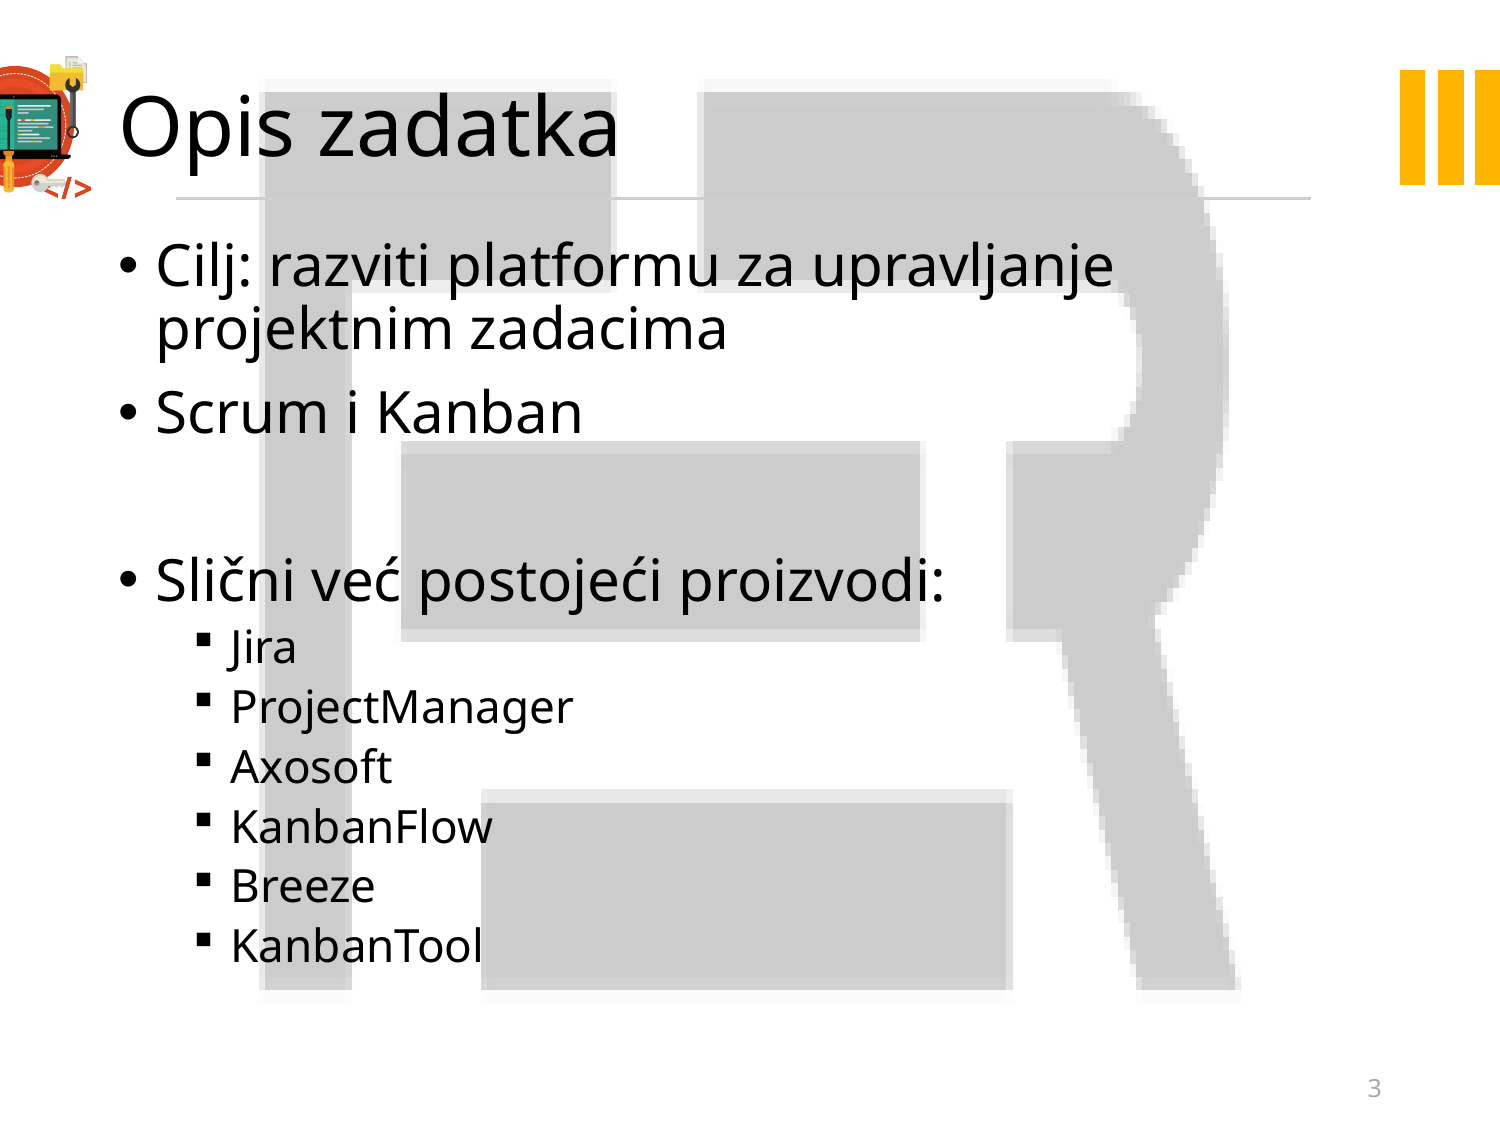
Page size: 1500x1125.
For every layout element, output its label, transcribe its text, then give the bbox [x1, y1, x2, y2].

list Cilj: razviti platformu za upravljanje projektnim zadacima Scrum i Kanban Slični već postojeći proizvodi: Jira ProjectManager Axosoft KanbanFlow Breeze KanbanTool [103, 228, 1397, 1038]
title Opis zadatka [103, 59, 1397, 199]
picture [0, 56, 91, 199]
slide_number 3 [1310, 1065, 1397, 1125]
